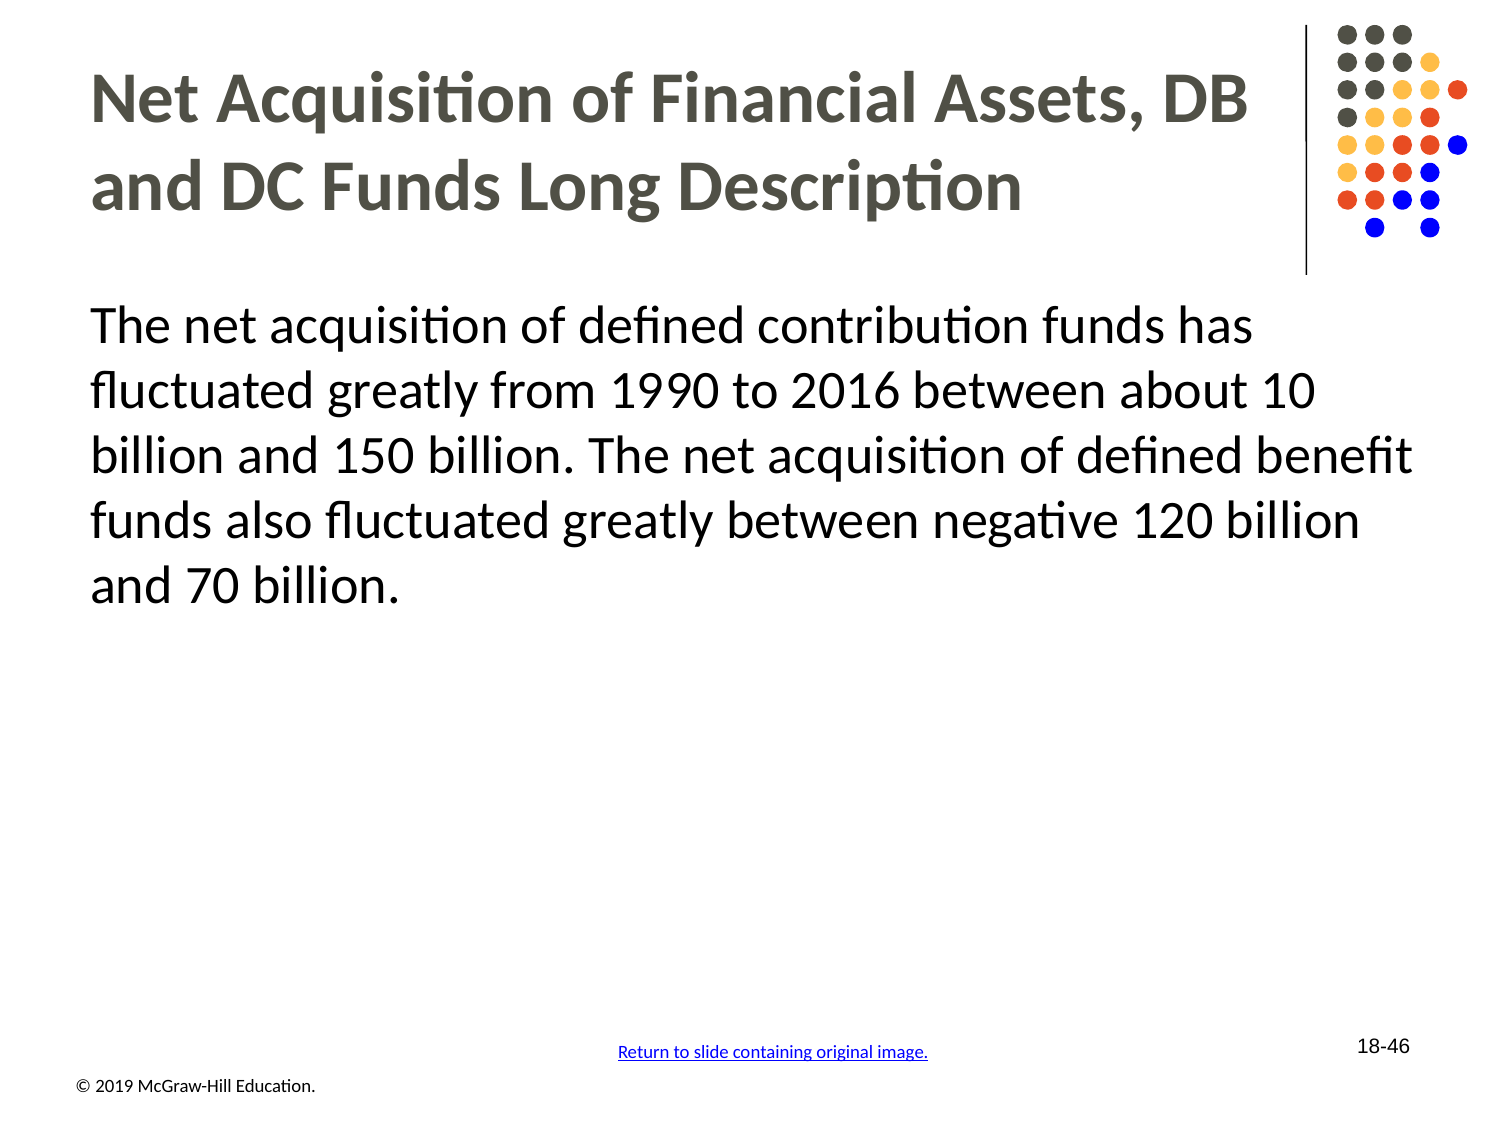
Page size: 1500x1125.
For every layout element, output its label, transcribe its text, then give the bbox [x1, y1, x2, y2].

slide_number 18-46 [1074, 1025, 1425, 1100]
title Net Acquisition of Financial Assets, DB and DC Funds Long Description [75, 20, 1313, 233]
list The net acquisition of defined contribution funds has fluctuated greatly from 19 90 to 2016 between about 10 billion and 150 billion. The net acquisition of defined benefit funds also fluctuated greatly between negative 120 billion and 70 billion. [75, 282, 1443, 872]
list Return to slide containing original image. [451, 1032, 1074, 1069]
